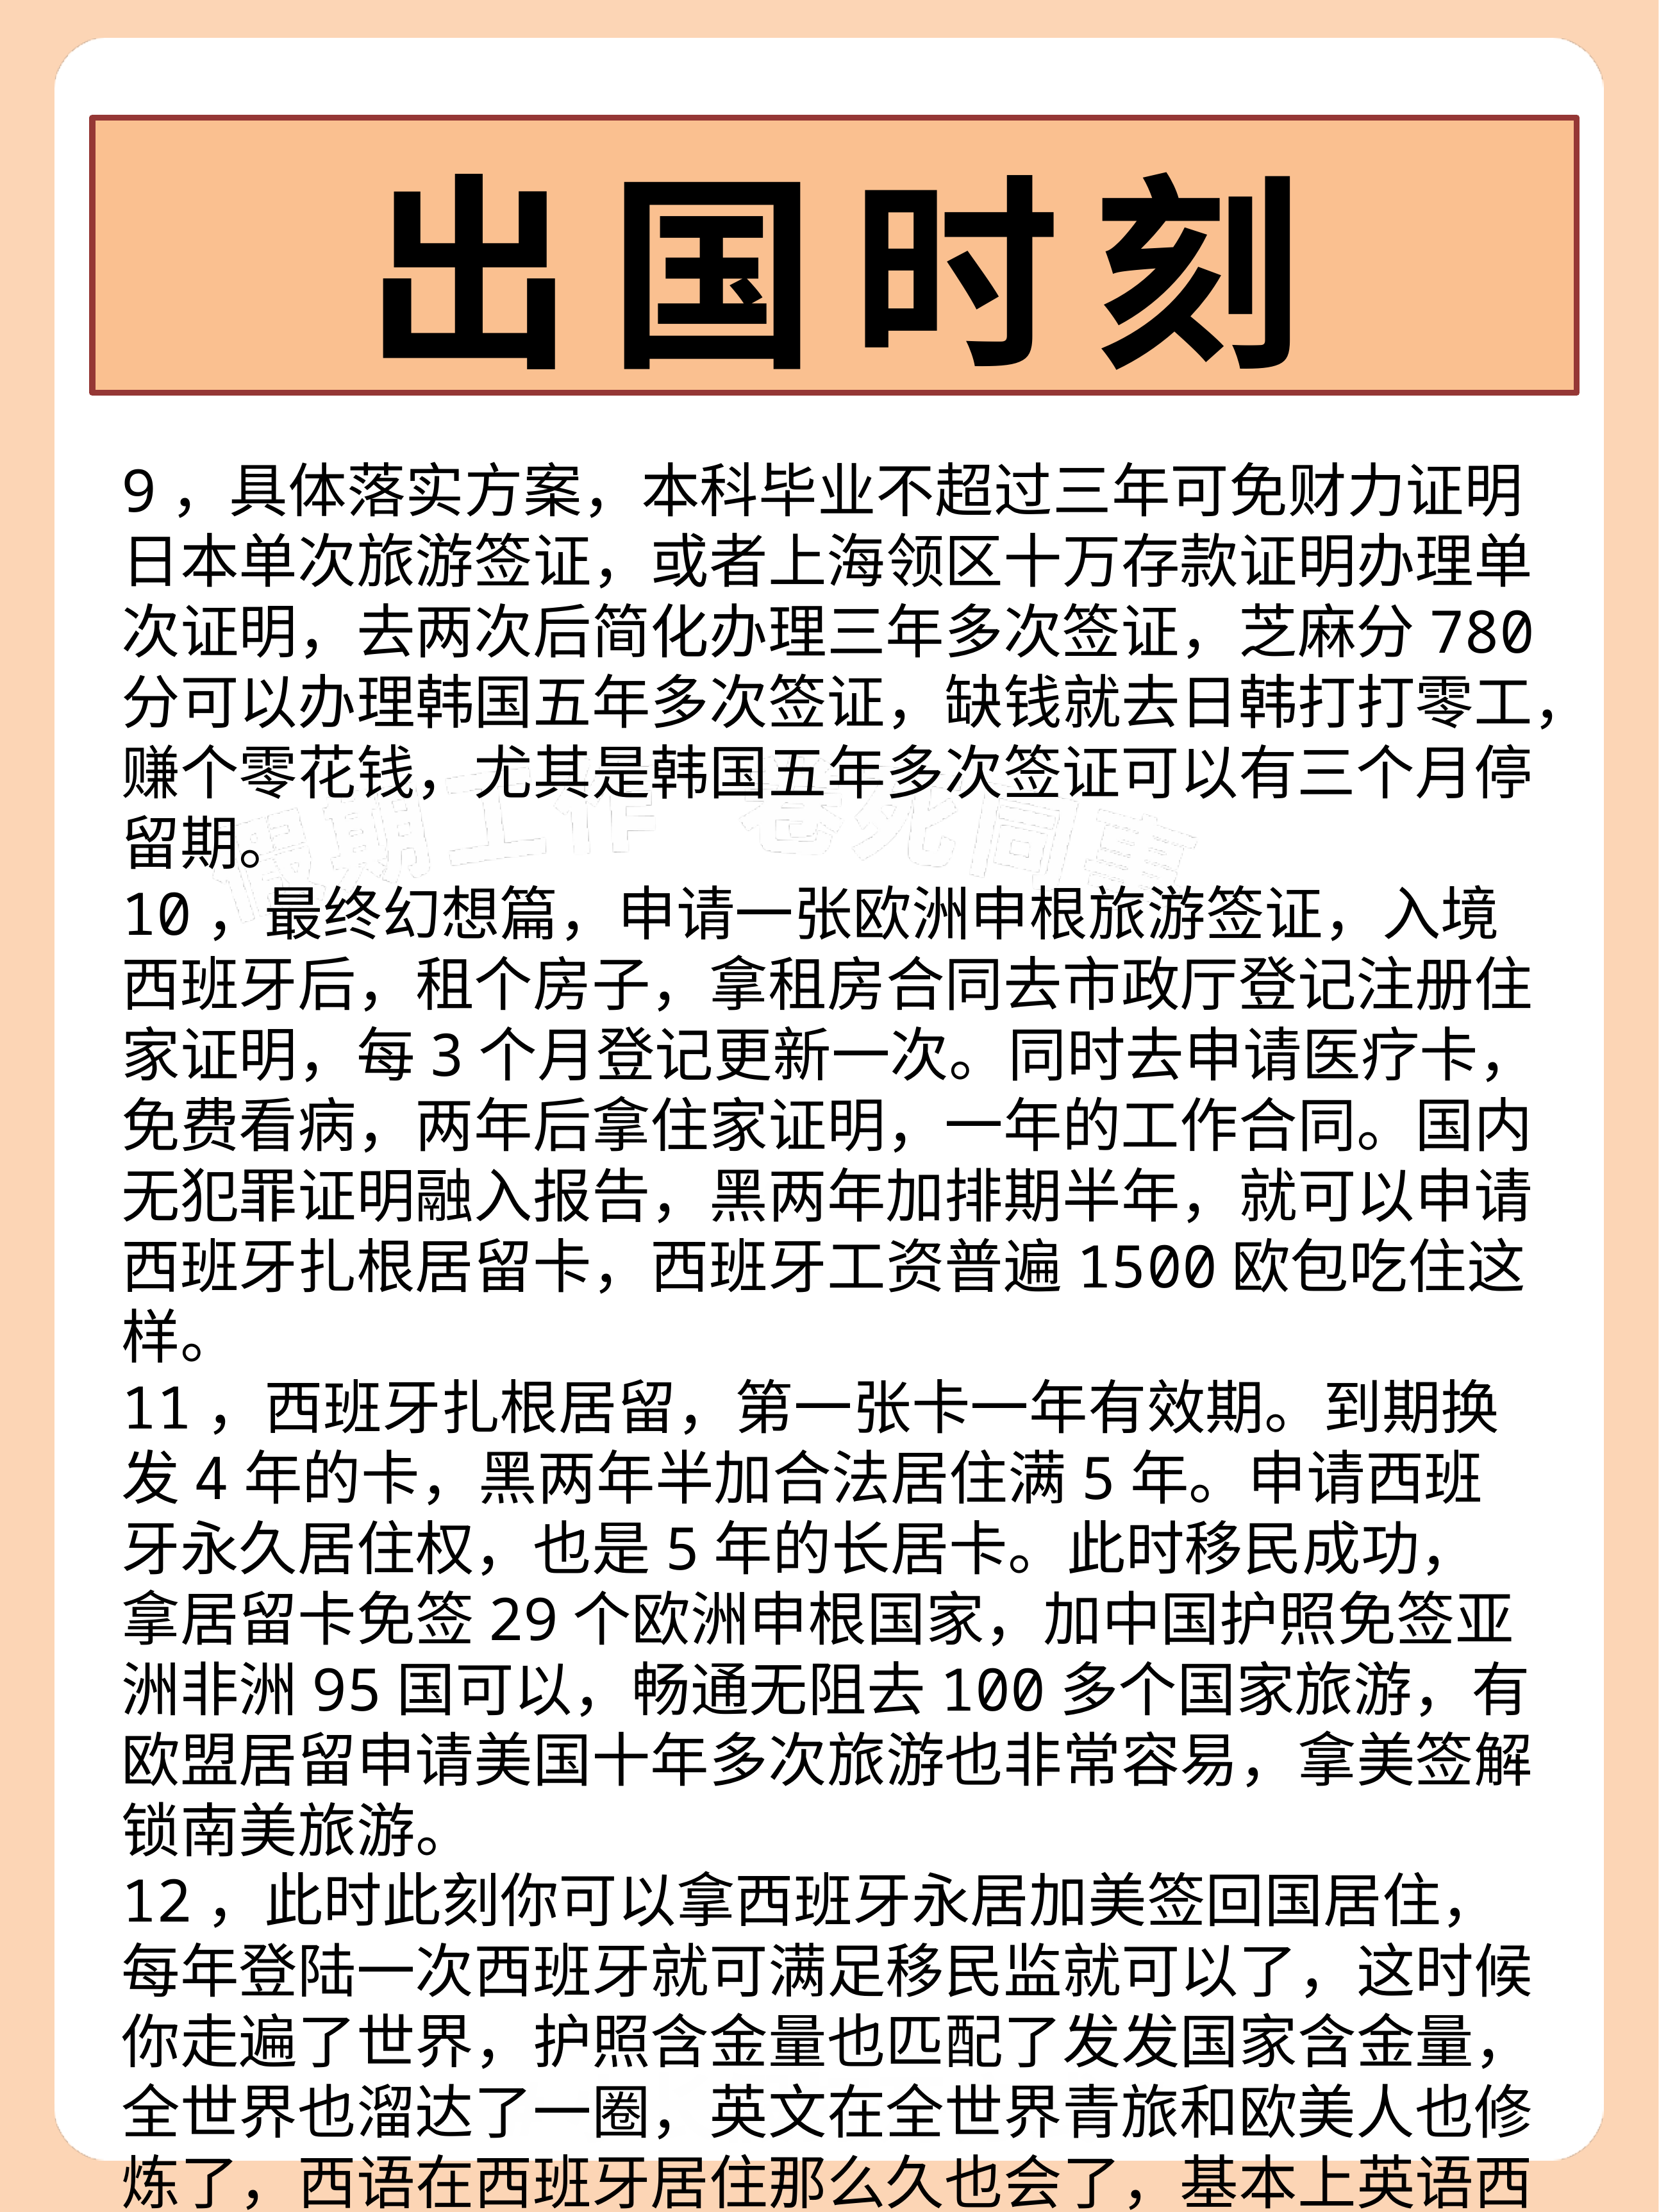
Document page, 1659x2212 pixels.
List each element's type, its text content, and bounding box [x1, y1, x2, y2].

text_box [466, 2045, 1190, 2149]
picture [54, 38, 1604, 2161]
text_box 9，具体落实方案，本科毕业不超过三年可免财力证明日本单次旅游签证，或者上海领区十万存款证明办理单次证明，去两次后简化办理三年多次签证，芝麻分780分可以办理韩国五年多次签证，缺钱就去日韩打打零工，赚个零花钱，尤其是韩国五年多次签证可以有三个月停留期。 10，最终幻想篇，申请一张欧洲申根旅游签证，入境西班牙后，租个房子，拿租房合同去市政厅登记注册住家证明，每3个月登记更新一次。同时去申请医疗卡，免费看病，两年后拿住家证明，一年的工作合同。国内无犯罪证明融入报告，黑两年加排期半年，就可以申请西班牙扎根居留卡，西班牙工资普遍1500欧包吃住这样。 11，西班牙扎根居留，第一张卡一年有效期。到期换发4年的卡，黑两年半加合法居住满5年。申请西班牙永久居住权，也是5年的长居卡。此时移民成功，拿居留卡免签29个欧洲申根国家，加中国护照免签亚洲非洲95国可以，畅通无阻去100多个国家旅游，有欧盟居留申请美国十年多次旅游也非常容易，拿美签解锁南美旅游。 12，此时此刻你可以拿西班牙永居加美签回国居住，每年登陆一次西班牙就可满足移民监就可以了，这时候你走遍了世界，护照含金量也匹配了发发国家含金量，全世界也溜达了一圈，英文在全世界青旅和欧美人也修炼了，西语在西班牙居住那么久也会了，基本上英语西语双语无敌，打通任督二脉。 [112, 2168, 1547, 2212]
